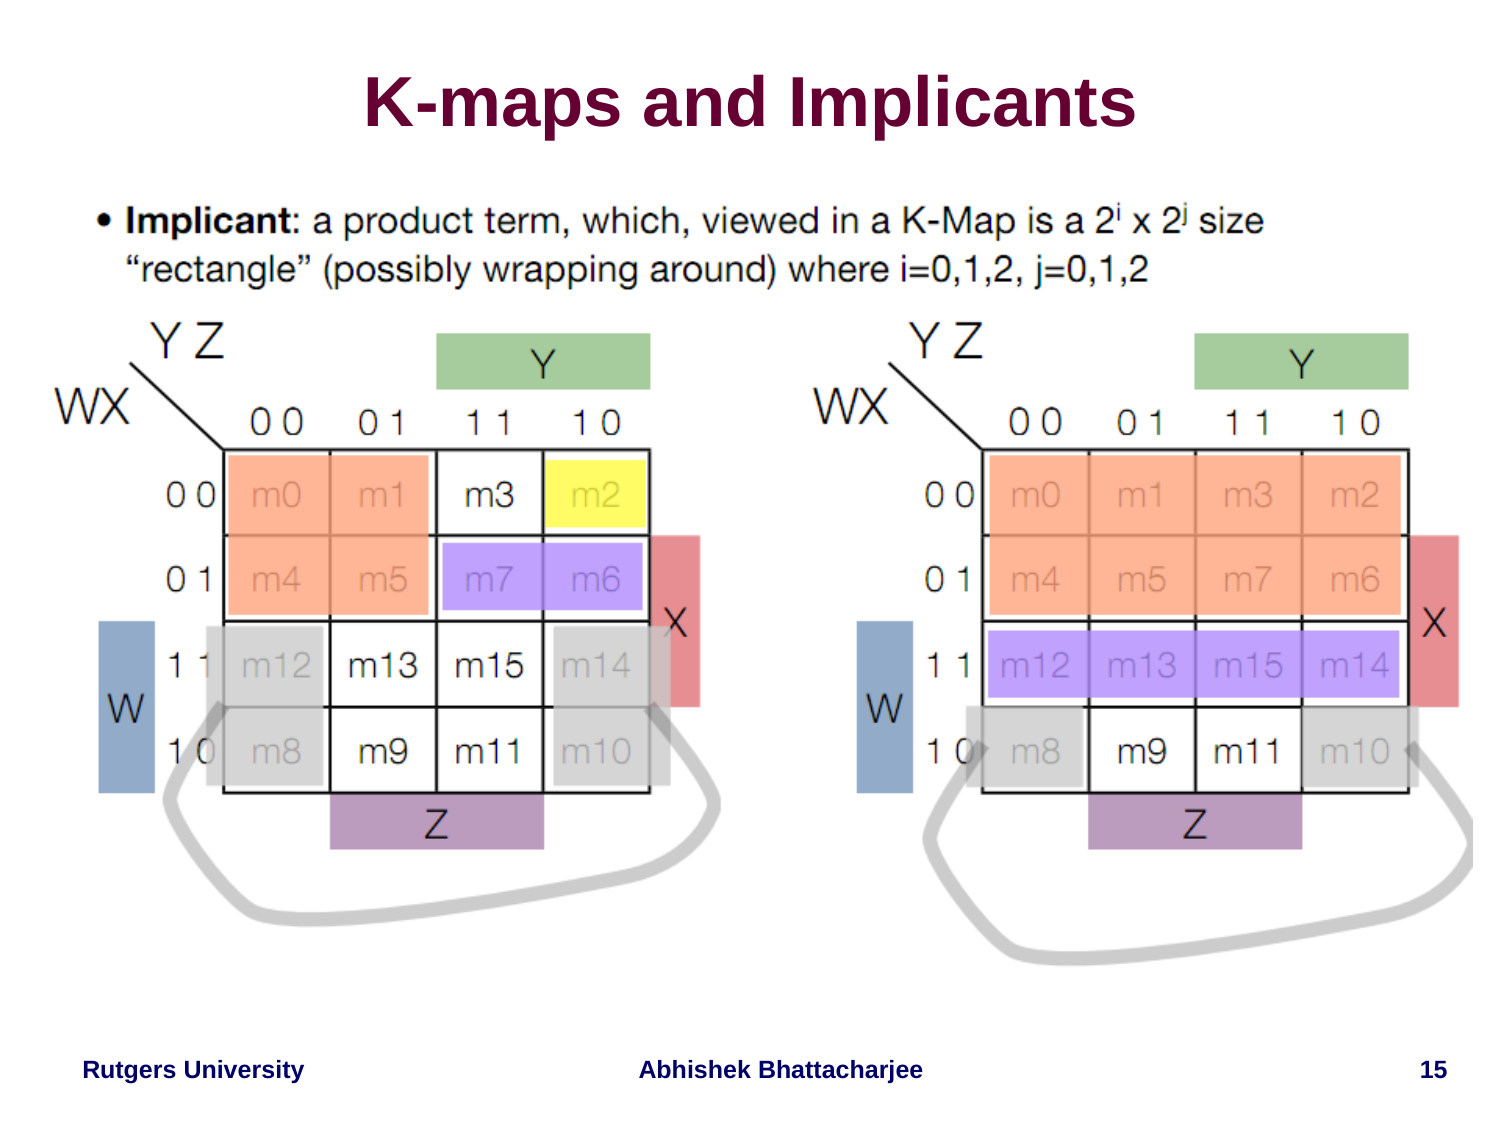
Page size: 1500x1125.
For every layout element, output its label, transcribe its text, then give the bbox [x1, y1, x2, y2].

picture [27, 188, 1473, 1001]
title K-maps and Implicants [46, 40, 1456, 169]
